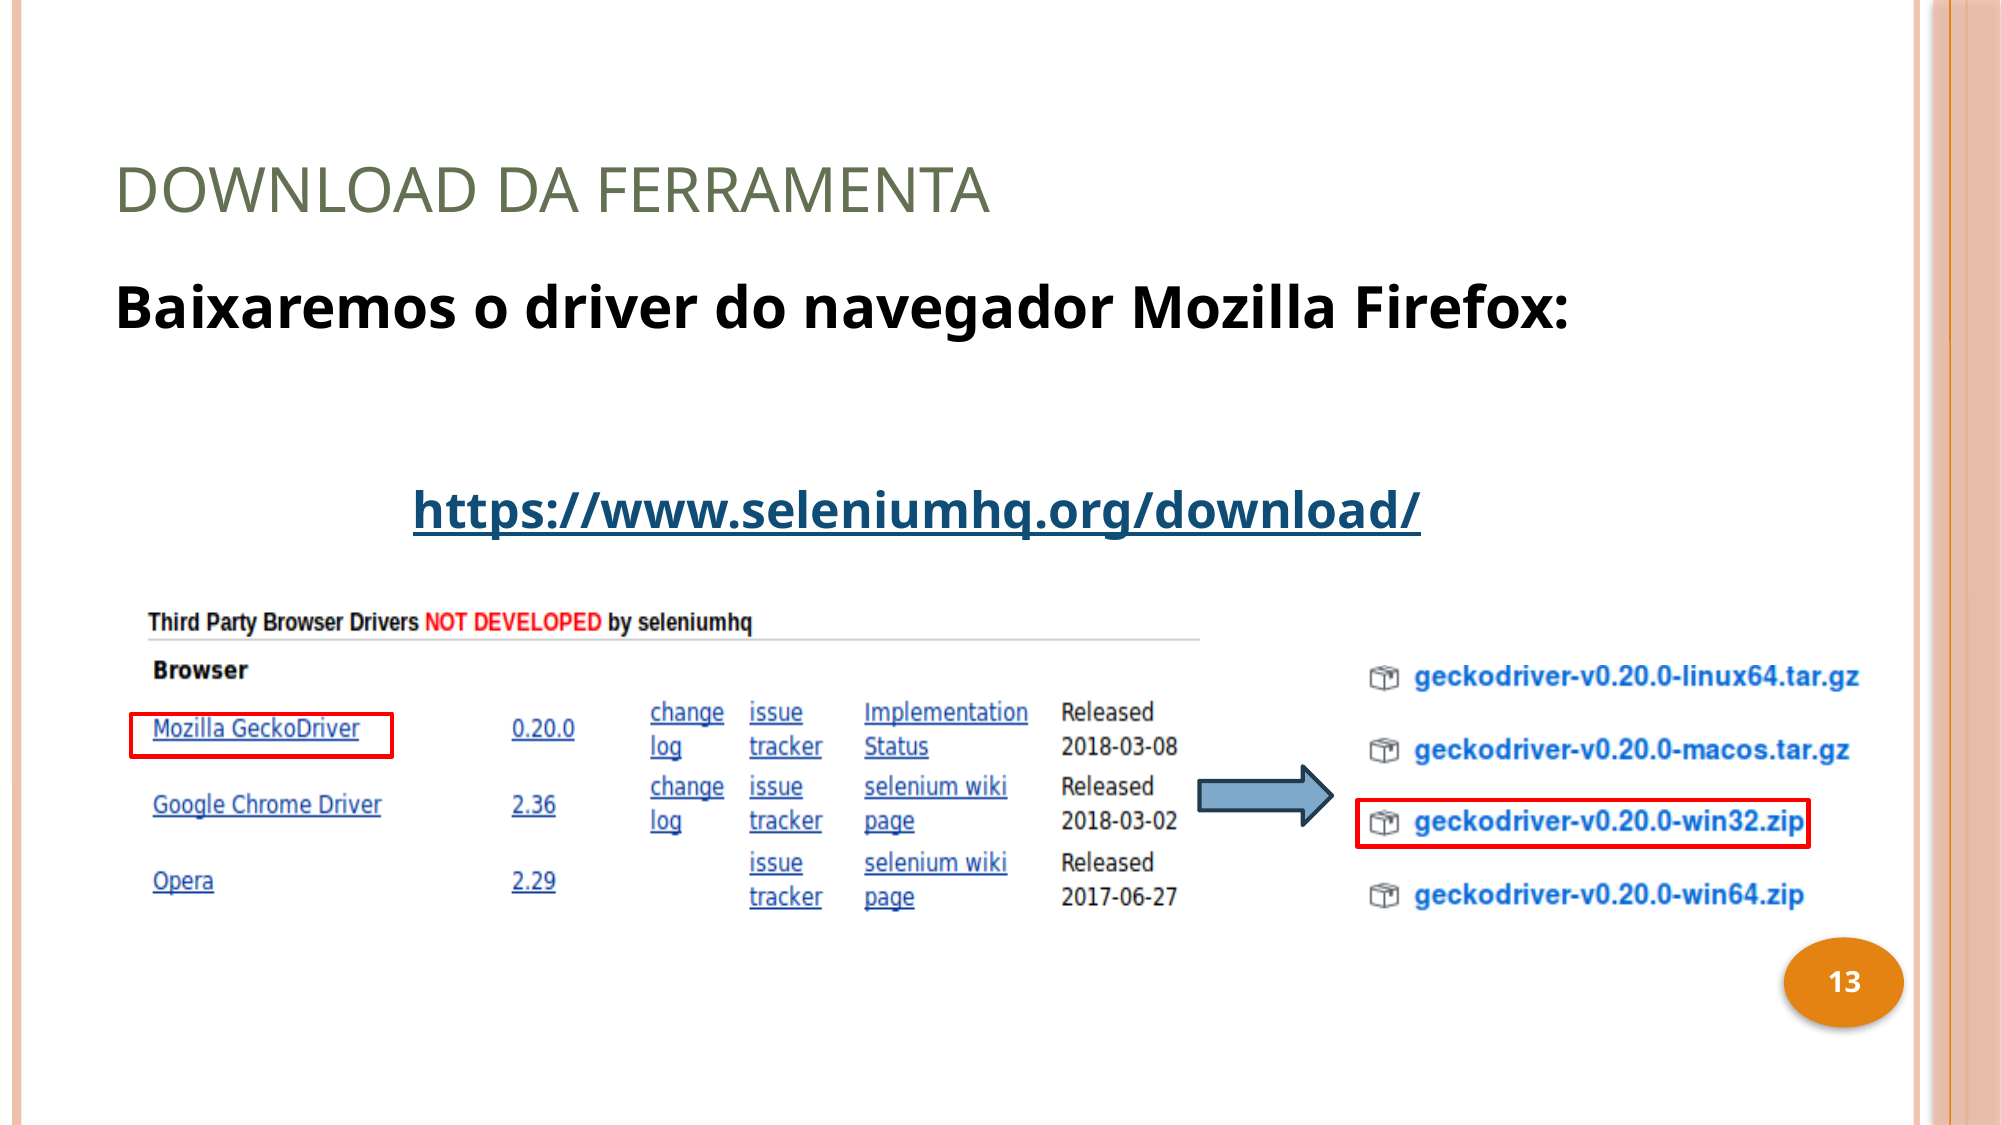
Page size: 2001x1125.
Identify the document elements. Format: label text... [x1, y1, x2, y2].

picture [1354, 665, 1901, 927]
slide_number 13 [1777, 940, 1912, 1027]
picture [130, 587, 1200, 927]
title Download da ferramenta [99, 45, 1734, 233]
list Baixaremos o driver do navegador Mozilla Firefox: [99, 262, 1912, 1062]
text_box [1205, 764, 1335, 827]
text_box https://www.seleniumhq.org/download/ [397, 470, 1436, 554]
